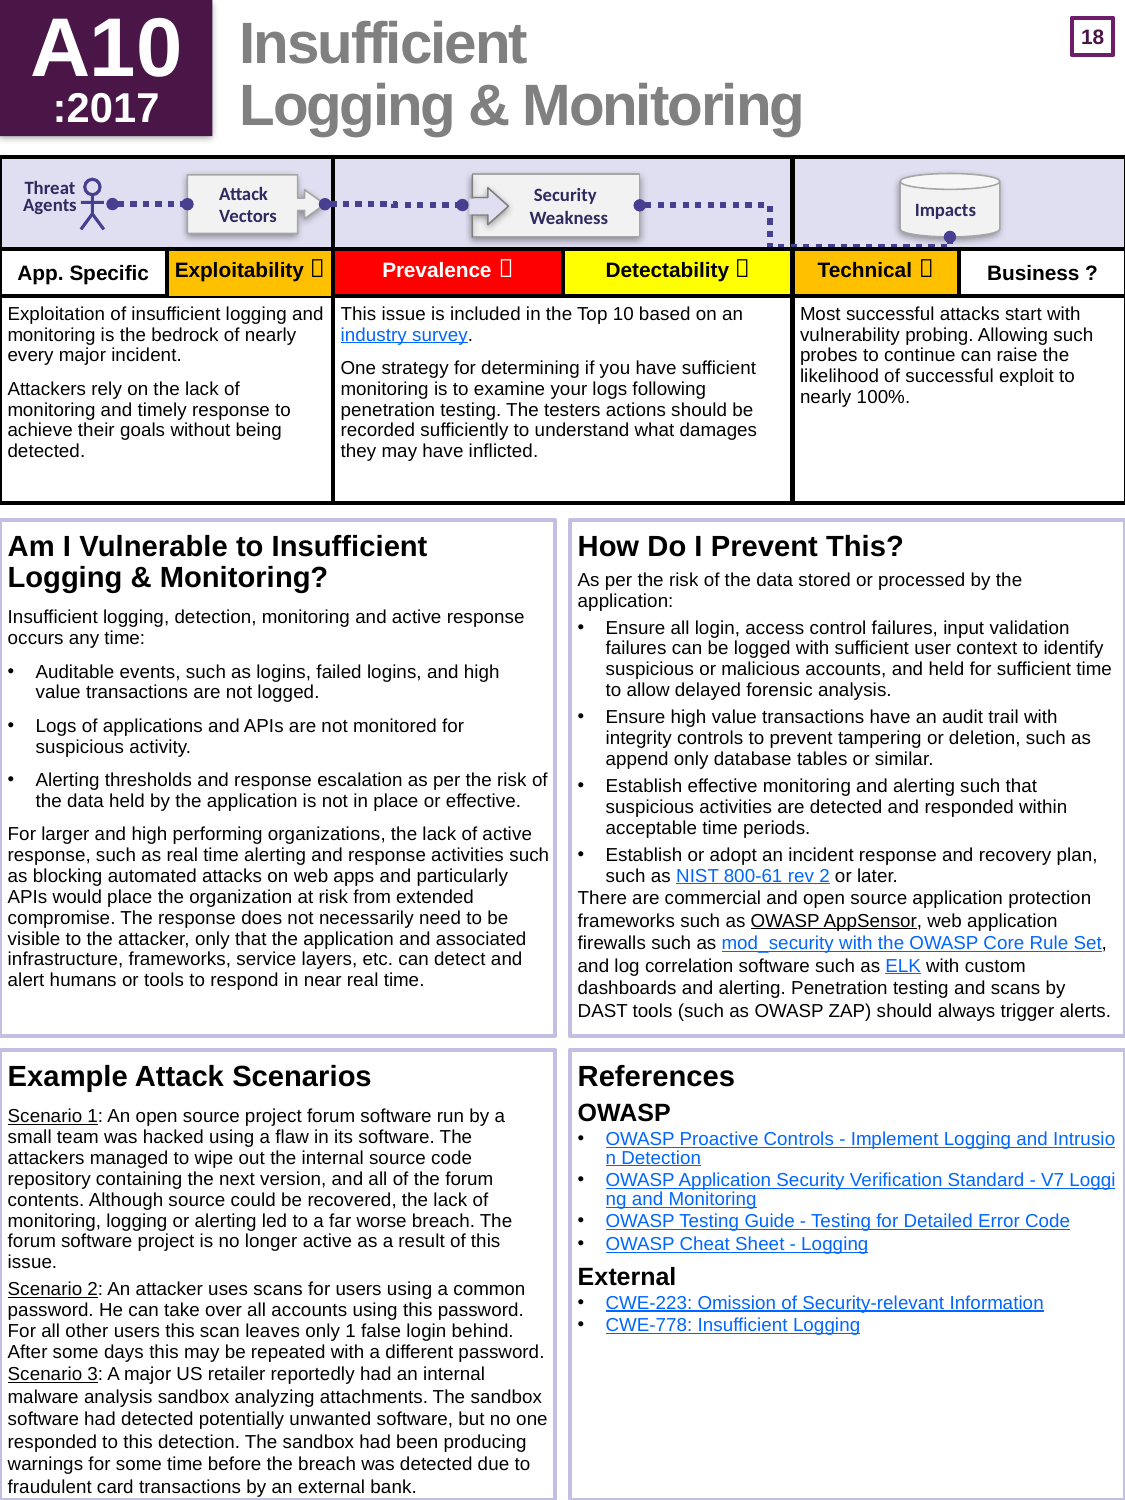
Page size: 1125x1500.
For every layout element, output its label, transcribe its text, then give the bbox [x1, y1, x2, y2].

table_cell [961, 249, 1125, 294]
table_cell [0, 249, 165, 296]
table_cell Exploitability  [169, 251, 331, 296]
table_cell Detectability  [565, 251, 790, 294]
table_cell Prevalence  [335, 251, 561, 294]
text_box References OWASP OWASP Proactive Controls - Implement Logging and Intrusion Detection OWASP Application Security Verification Standard - V7 Logging and Monitoring OWASP Testing Guide - Testing for Detailed Error Code OWASP Cheat Sheet - Logging External CWE-223: Omission of Security-relevant Information CWE-778: Insufficient Logging [568, 1048, 1125, 1500]
table_header [793, 157, 1125, 249]
list A10 :2017 [0, 0, 213, 137]
text_box Example Attack Scenarios Scenario 1: An open source project forum software run by a small team was hacked using a flaw in its software. The attackers managed to wipe out the internal source code repository containing the next version, and all of the forum contents. Although source could be recovered, the lack of monitoring, logging or alerting led to a far worse breach. The forum software project is no longer active as a result of this issue. Scenario 2: An attacker uses scans for users using a common password. He can take over all accounts using this password. For all other users this scan leaves only 1 false login behind. After some days this may be repeated with a different password. Scenario 3: A major US retailer reportedly had an internal malware analysis sandbox analyzing attachments. The sandbox software had detected potentially unwanted software, but no one responded to this detection. The sandbox had been producing warnings for some time before the breach was detected due to fraudulent card transactions by an external bank. [0, 1048, 557, 1500]
table_header [333, 157, 793, 247]
table_cell Exploitation of insufficient logging and monitoring is the bedrock of nearly every major incident. Attackers rely on the lack of monitoring and timely response to achieve their goals without being detected. [0, 296, 333, 503]
table_cell This issue is included in the Top 10 based on an industry survey. One strategy for determining if you have sufficient monitoring is to examine your logs following penetration testing. The testers actions should be recorded sufficiently to understand what damages they may have inflicted. [333, 298, 793, 503]
table_header [0, 157, 333, 249]
table_cell Most successful attacks start with vulnerability probing. Allowing such probes to continue can raise the likelihood of successful exploit to nearly 100%. [793, 298, 1125, 503]
text_box Am I Vulnerable to Insufficient Logging & Monitoring? Insufficient logging, detection, monitoring and active response occurs any time: Auditable events, such as logins, failed logins, and high value transactions are not logged. Logs of applications and APIs are not monitored for suspicious activity. Alerting thresholds and response escalation as per the risk of the data held by the application is not in place or effective. For larger and high performing organizations, the lack of active response, such as real time alerting and response activities such as blocking automated attacks on web apps and particularly APIs would place the organization at risk from extended compromise. The response does not necessarily need to be visible to the attacker, only that the application and associated infrastructure, frameworks, service layers, etc. can detect and alert humans or tools to respond in near real time. [0, 518, 557, 1038]
table_cell Technical  [795, 251, 957, 294]
title Insufficient Logging & Monitoring [225, 12, 1125, 138]
text_box How Do I Prevent This? As per the risk of the data stored or processed by the application: Ensure all login, access control failures, input validation failures can be logged with sufficient user context to identify suspicious or malicious accounts, and held for sufficient time to allow delayed forensic analysis. Ensure high value transactions have an audit trail with integrity controls to prevent tampering or deletion, such as append only database tables or similar. Establish effective monitoring and alerting such that suspicious activities are detected and responded within acceptable time periods. Establish or adopt an incident response and recovery plan, such as NIST 800-61 rev 2 or later. There are commercial and open source application protection frameworks such as OWASP AppSensor, web application firewalls such as mod_security with the OWASP Core Rule Set, and log correlation software such as ELK with custom dashboards and alerting. Penetration testing and scans by DAST tools (such as OWASP ZAP) should always trigger alerts. [568, 518, 1125, 1038]
